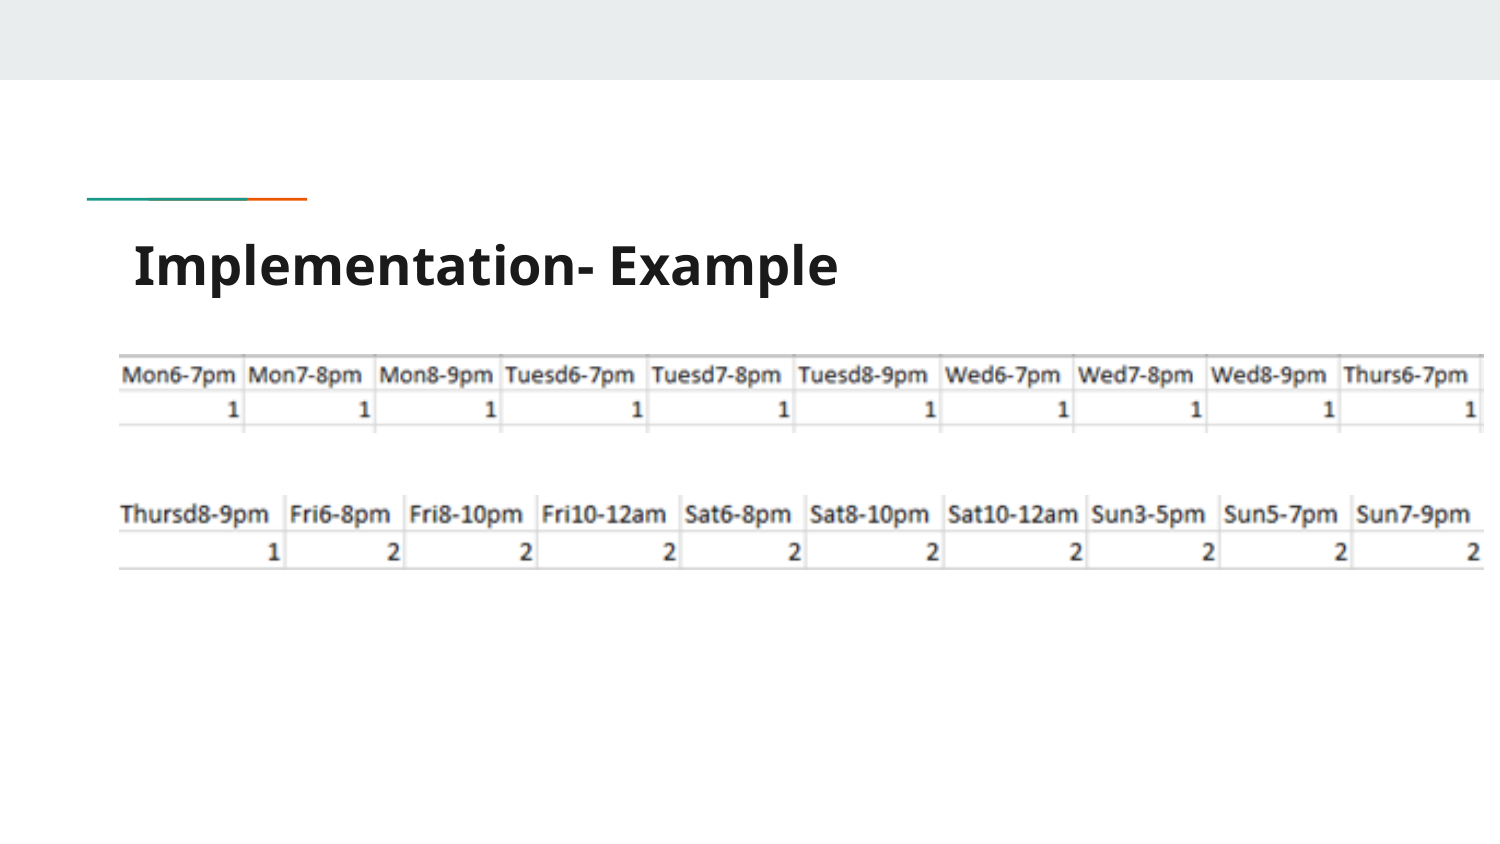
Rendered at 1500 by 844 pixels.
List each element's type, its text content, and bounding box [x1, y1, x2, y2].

picture [119, 495, 1484, 570]
title Implementation- Example [119, 216, 1381, 305]
picture [119, 353, 1484, 434]
